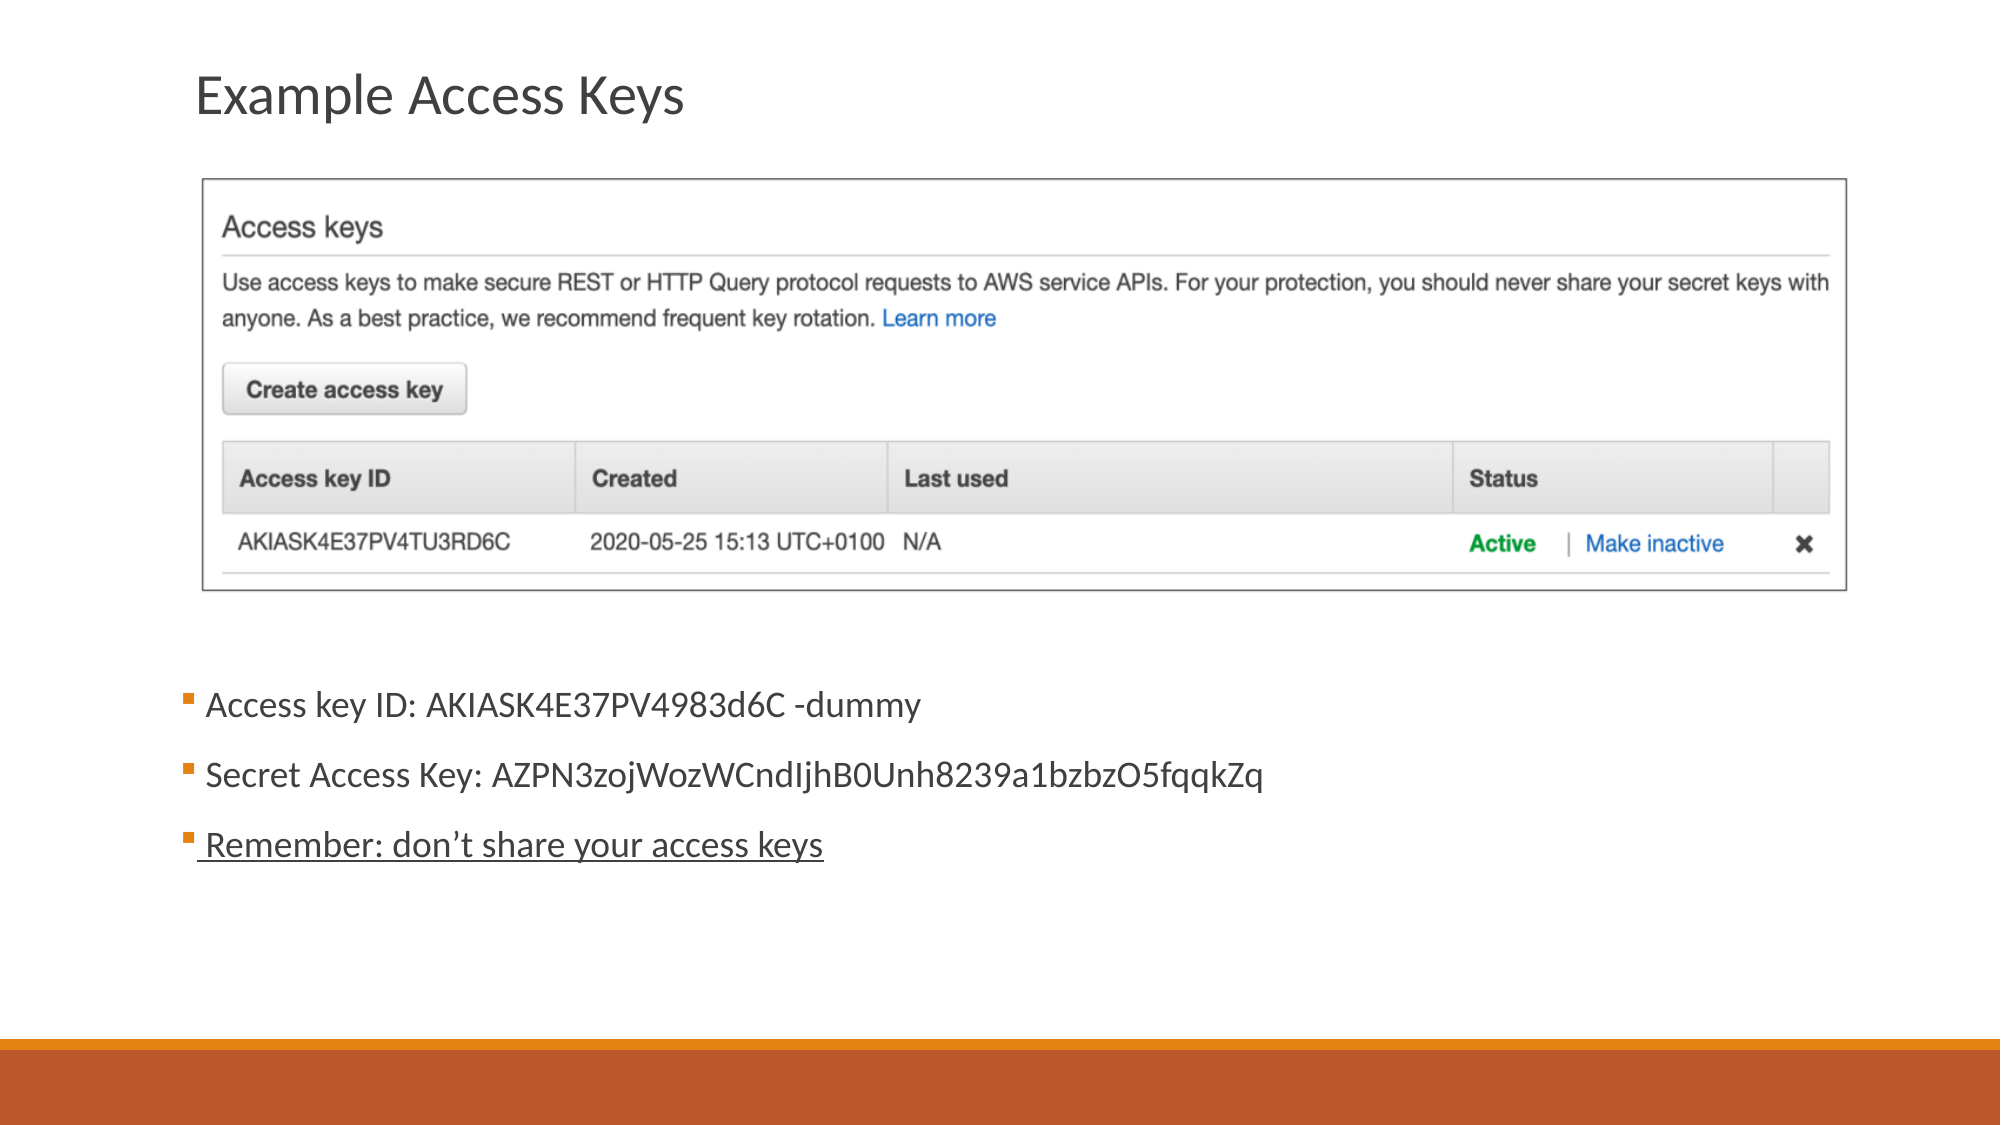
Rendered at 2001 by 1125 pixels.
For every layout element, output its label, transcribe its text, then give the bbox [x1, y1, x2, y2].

list Example Access Keys Access key ID: AKIASK4E37PV4983d6C -dummy Secret Access Key: AZPN3zojWozWCndIjhB0Unh8239a1bzbzO5fqqkZq Remember: don’t share your access keys [180, 56, 1830, 963]
picture [196, 161, 1872, 602]
